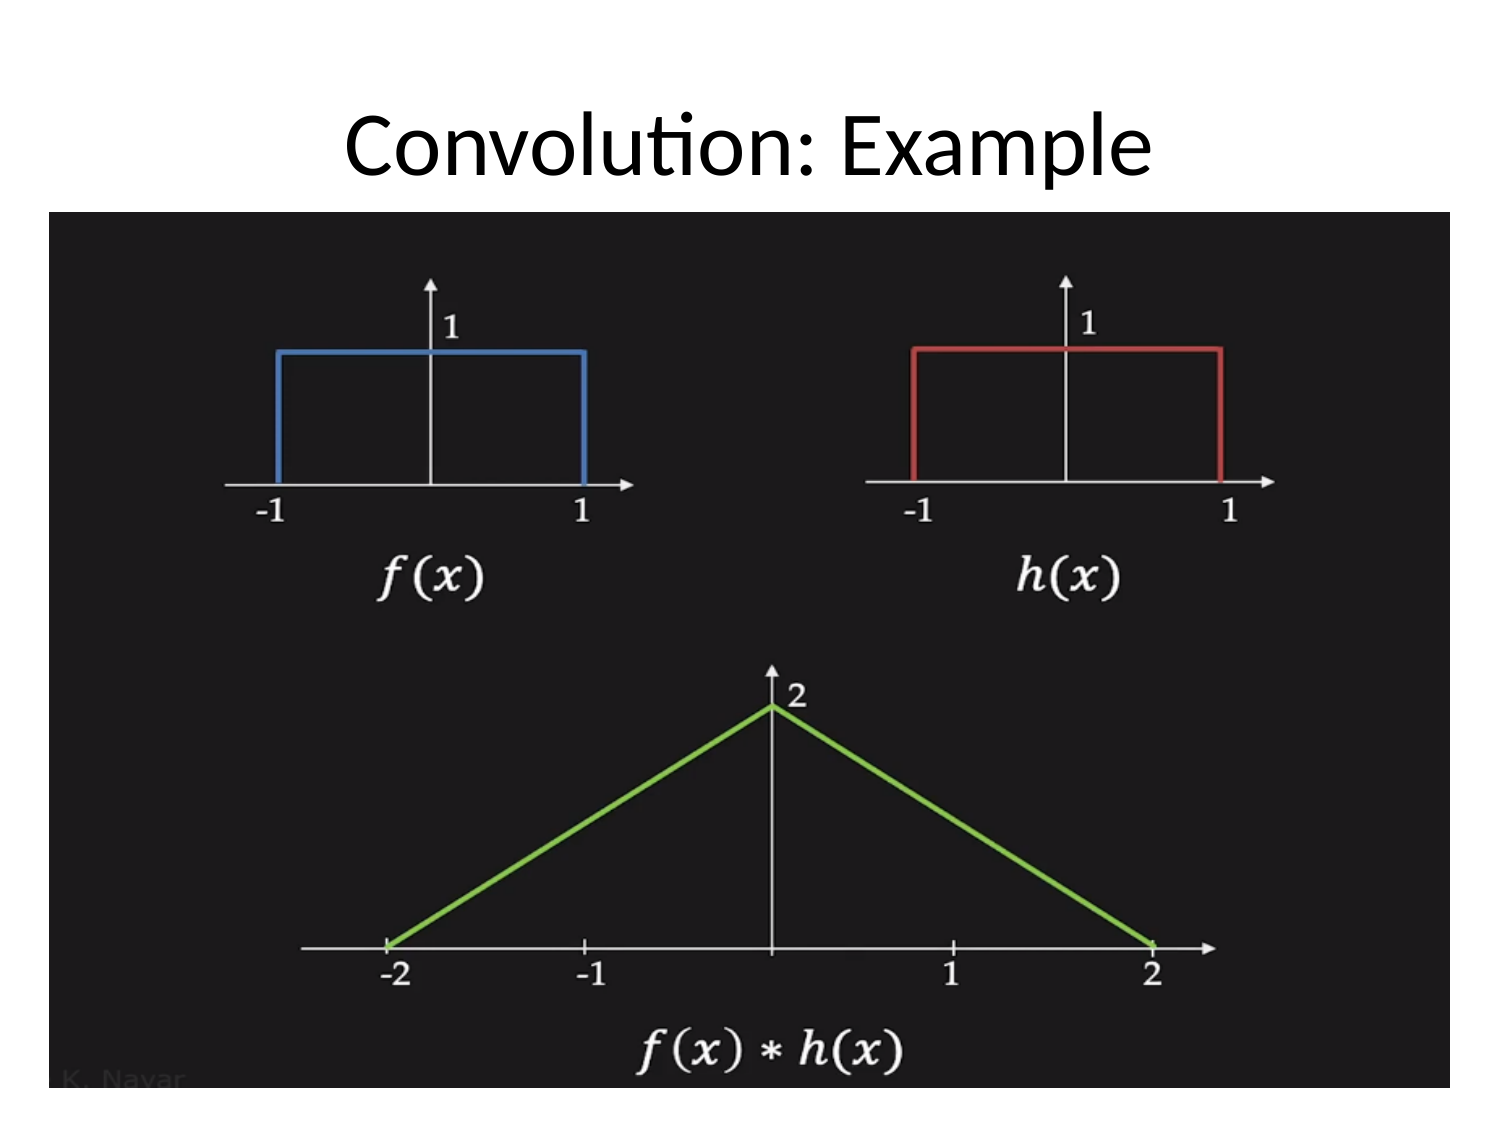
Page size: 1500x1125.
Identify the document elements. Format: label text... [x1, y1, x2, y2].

title Convolution: Example [75, 45, 1425, 210]
picture [48, 212, 1451, 1088]
